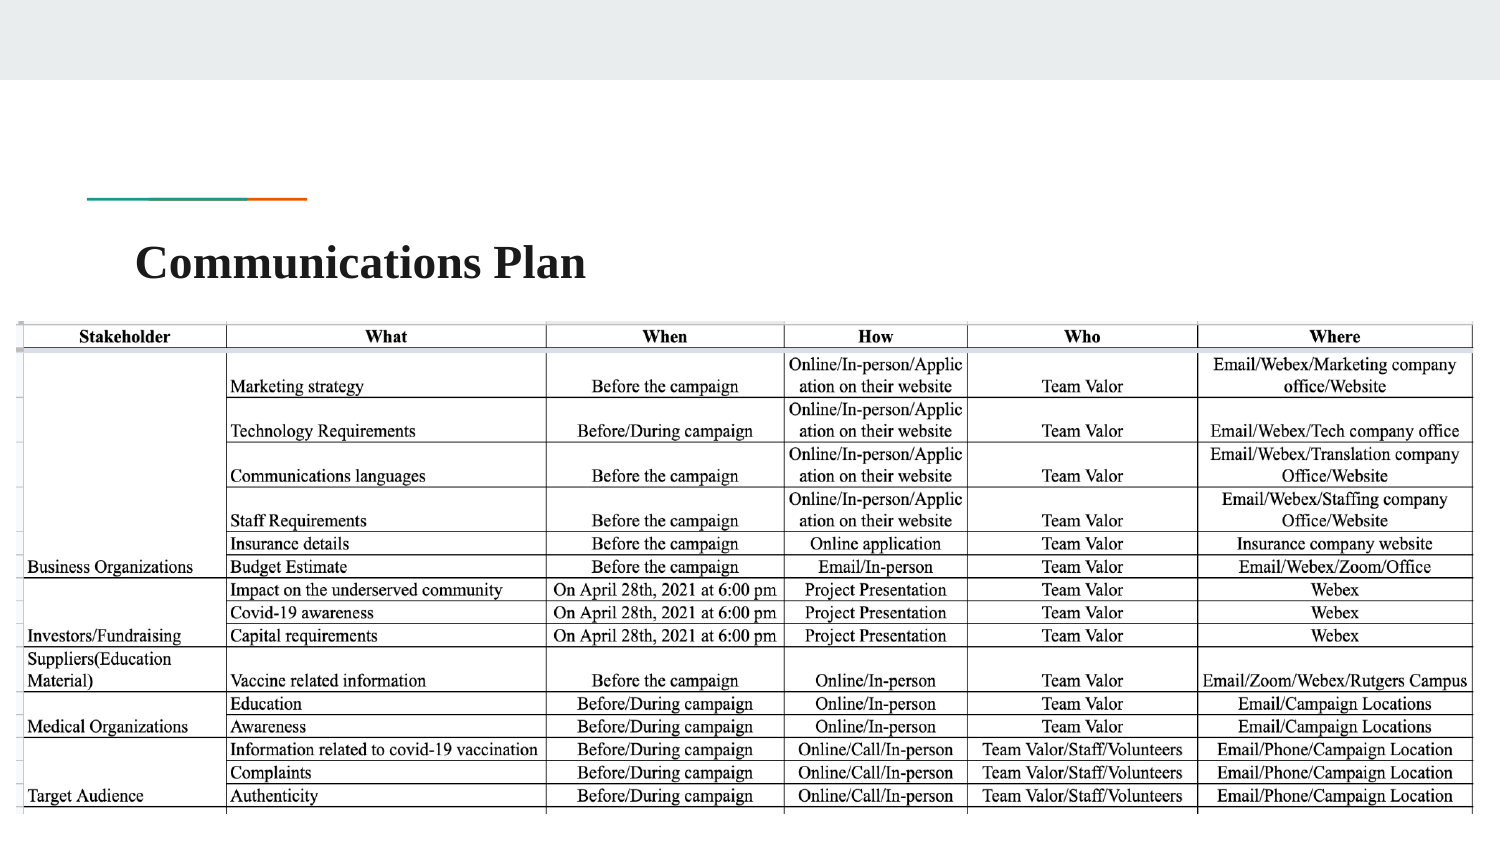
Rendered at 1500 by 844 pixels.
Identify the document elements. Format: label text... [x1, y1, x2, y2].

title Communications Plan [119, 216, 1381, 305]
picture [15, 321, 1474, 814]
